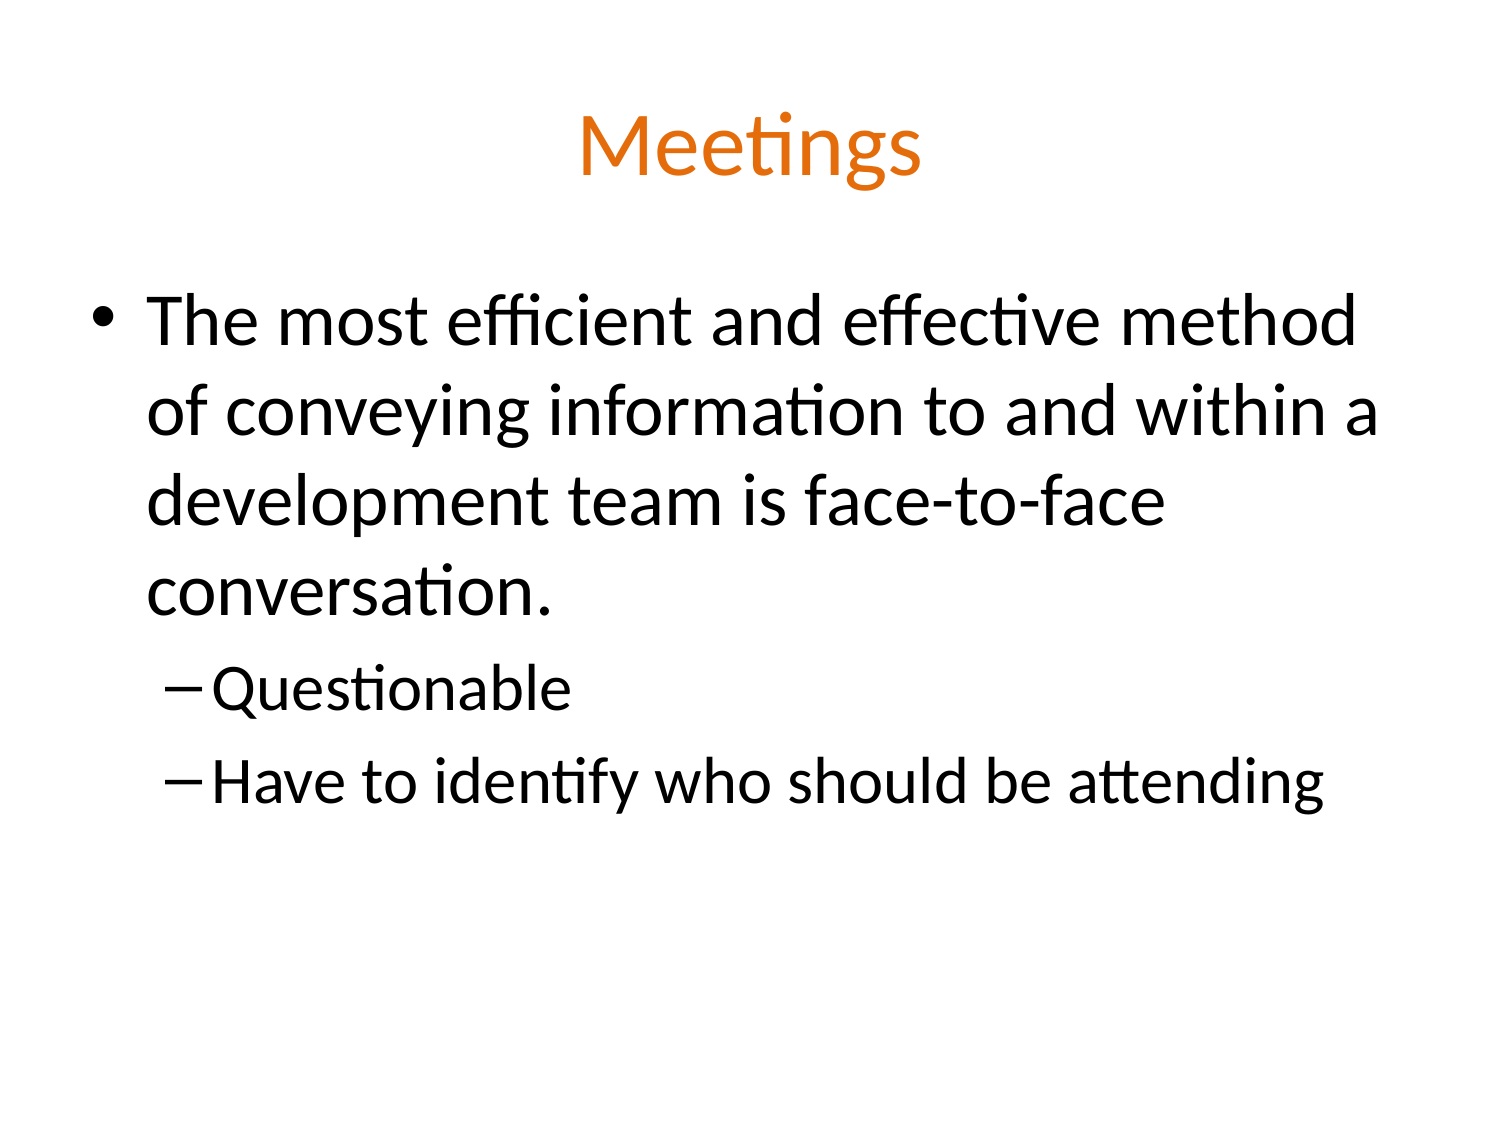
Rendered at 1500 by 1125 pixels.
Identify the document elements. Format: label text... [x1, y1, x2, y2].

title Meetings [75, 45, 1425, 233]
list The most efficient and effective method of conveying information to and within a development team is face-to-face conversation. Questionable Have to identify who should be attending [75, 262, 1425, 1005]
